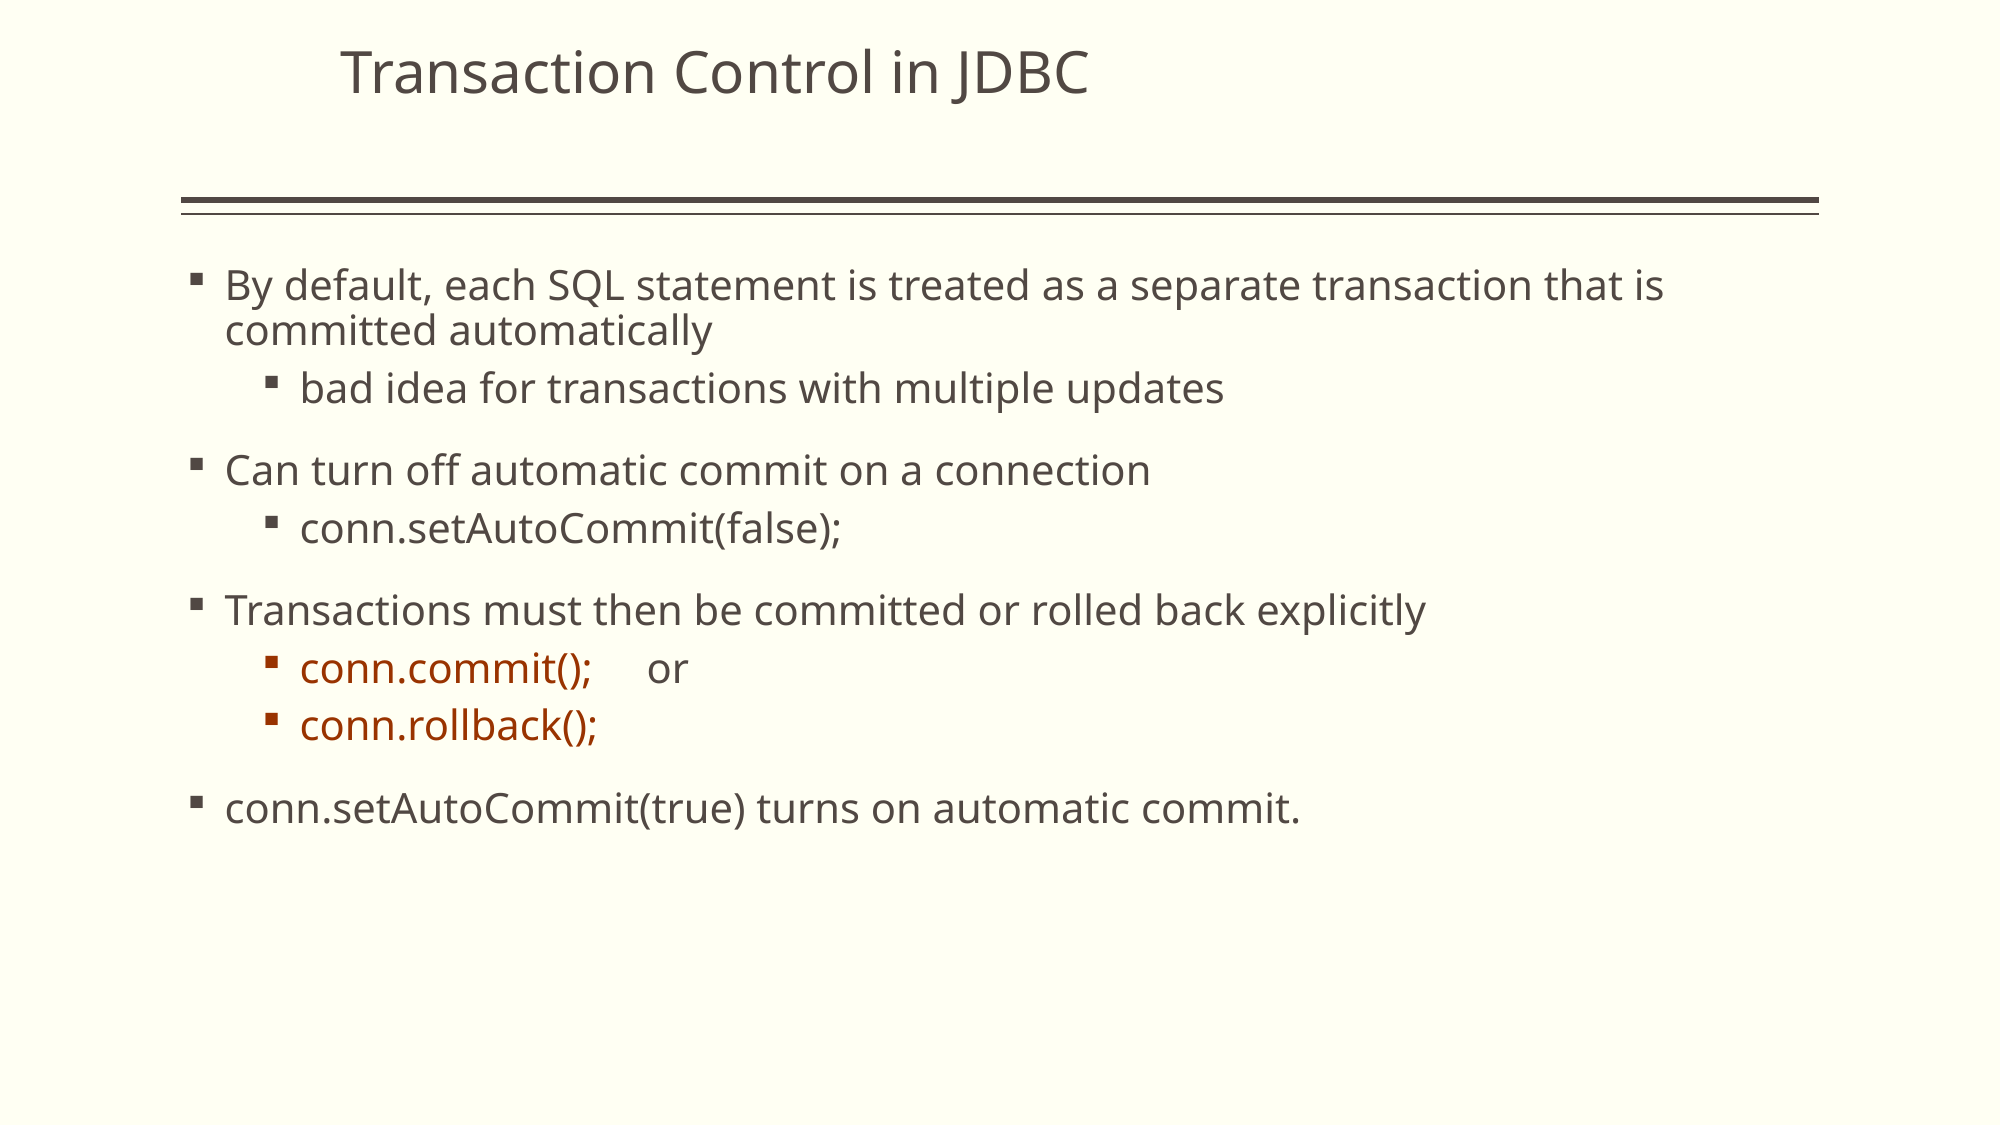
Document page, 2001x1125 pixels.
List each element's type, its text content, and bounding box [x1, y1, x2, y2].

title Transaction Control in JDBC [340, 14, 1666, 114]
list By default, each SQL statement is treated as a separate transaction that is committed automatically bad idea for transactions with multiple updates Can turn off automatic commit on a connection conn.setAutoCommit(false); Transactions must then be committed or rolled back explicitly conn.commit(); or conn.rollback(); conn.setAutoCommit(true) turns on automatic commit. [187, 257, 1817, 987]
